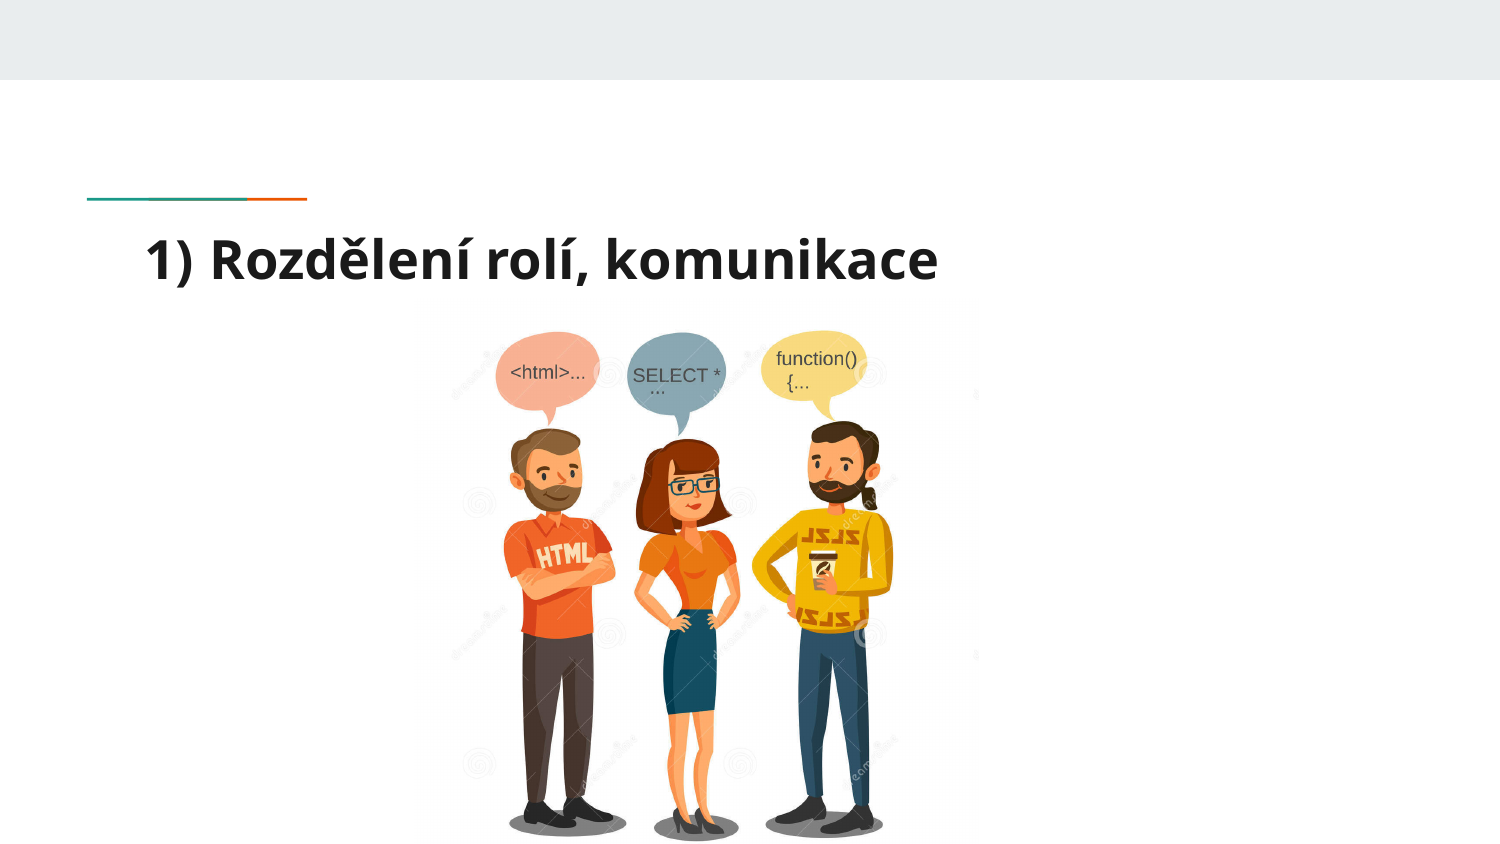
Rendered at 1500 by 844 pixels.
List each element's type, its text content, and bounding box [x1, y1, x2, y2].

picture [413, 297, 979, 844]
title Rozdělení rolí, komunikace [119, 210, 1381, 299]
